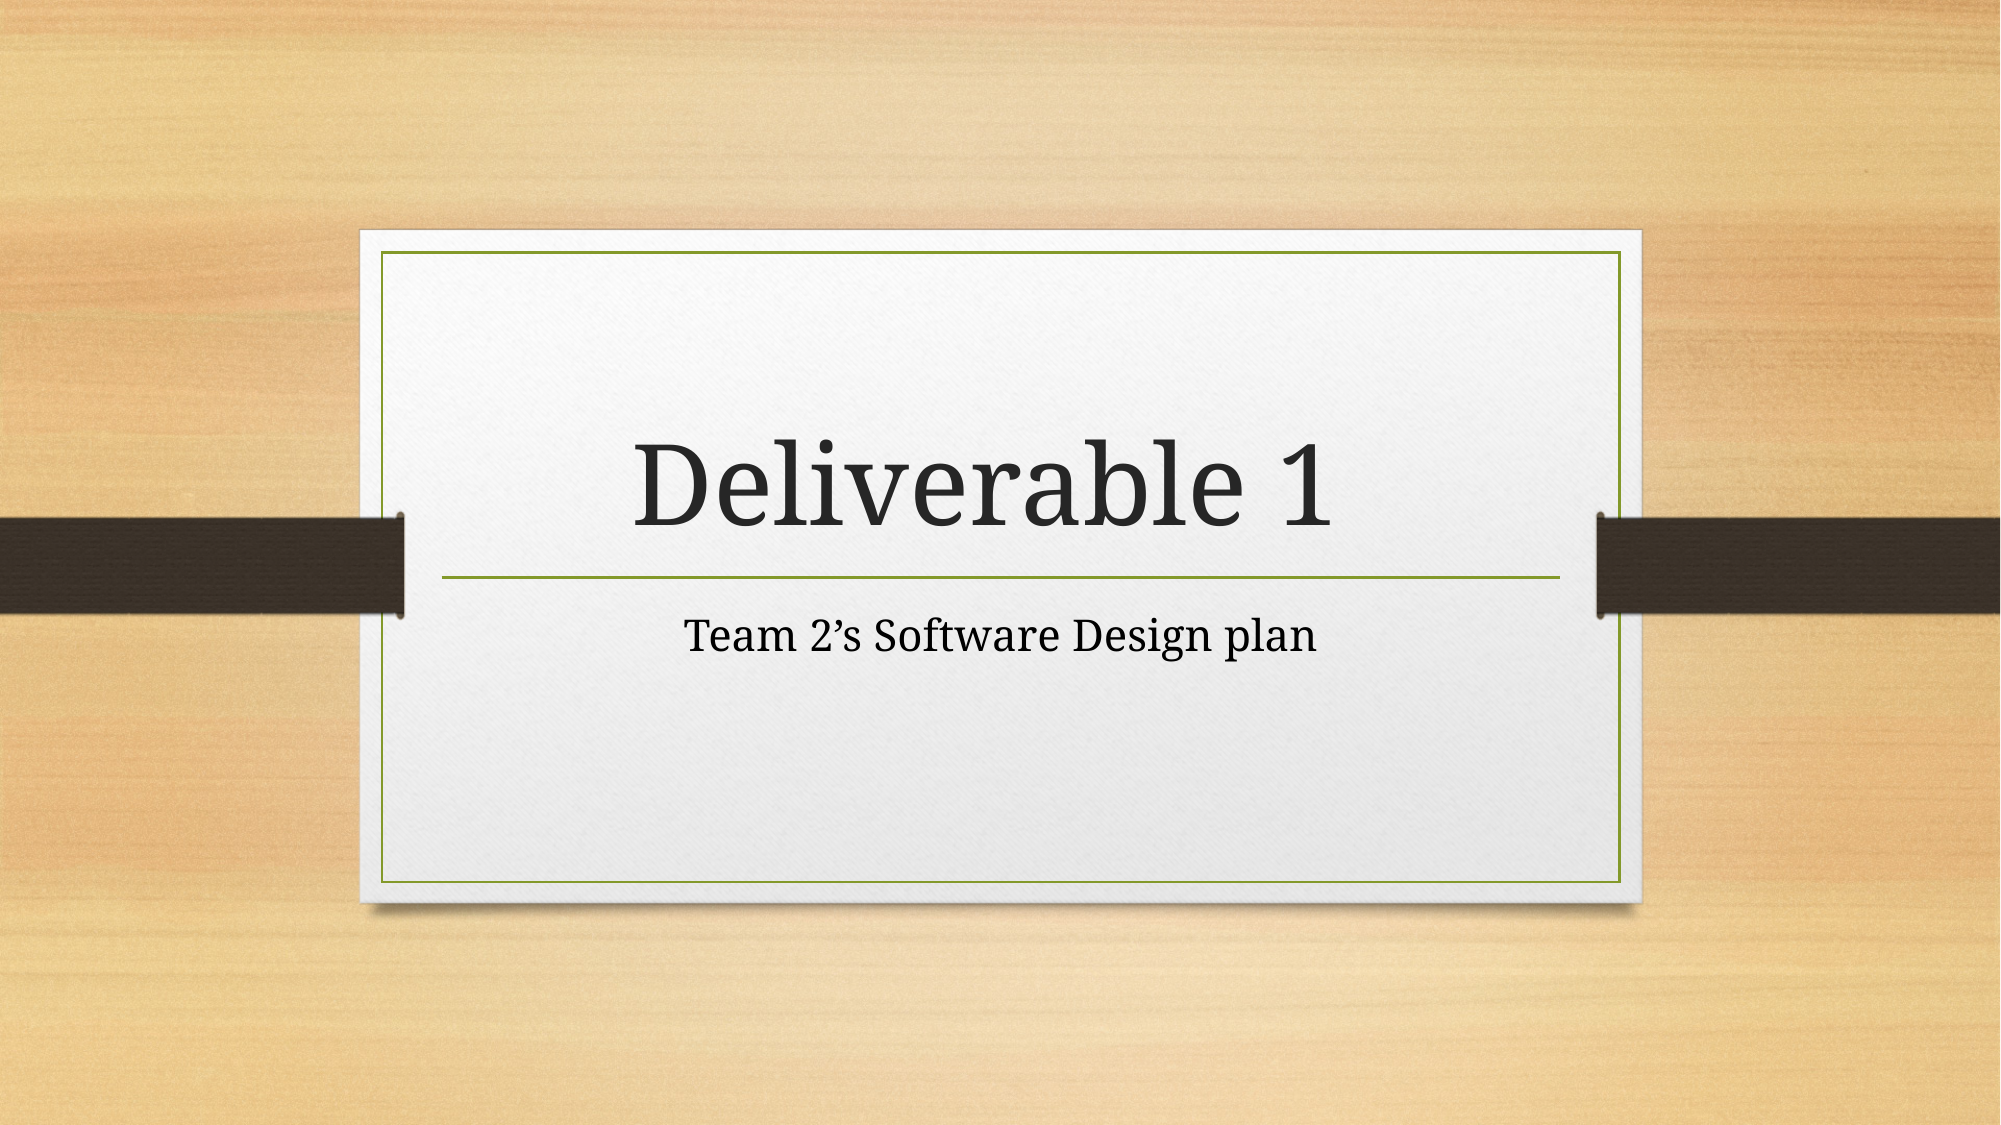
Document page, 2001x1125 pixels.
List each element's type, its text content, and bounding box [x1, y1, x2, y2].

picture [0, 0, 2001, 1125]
title Deliverable 1 [441, 306, 1560, 556]
subtitle Team 2’s Software Design plan [441, 600, 1560, 817]
